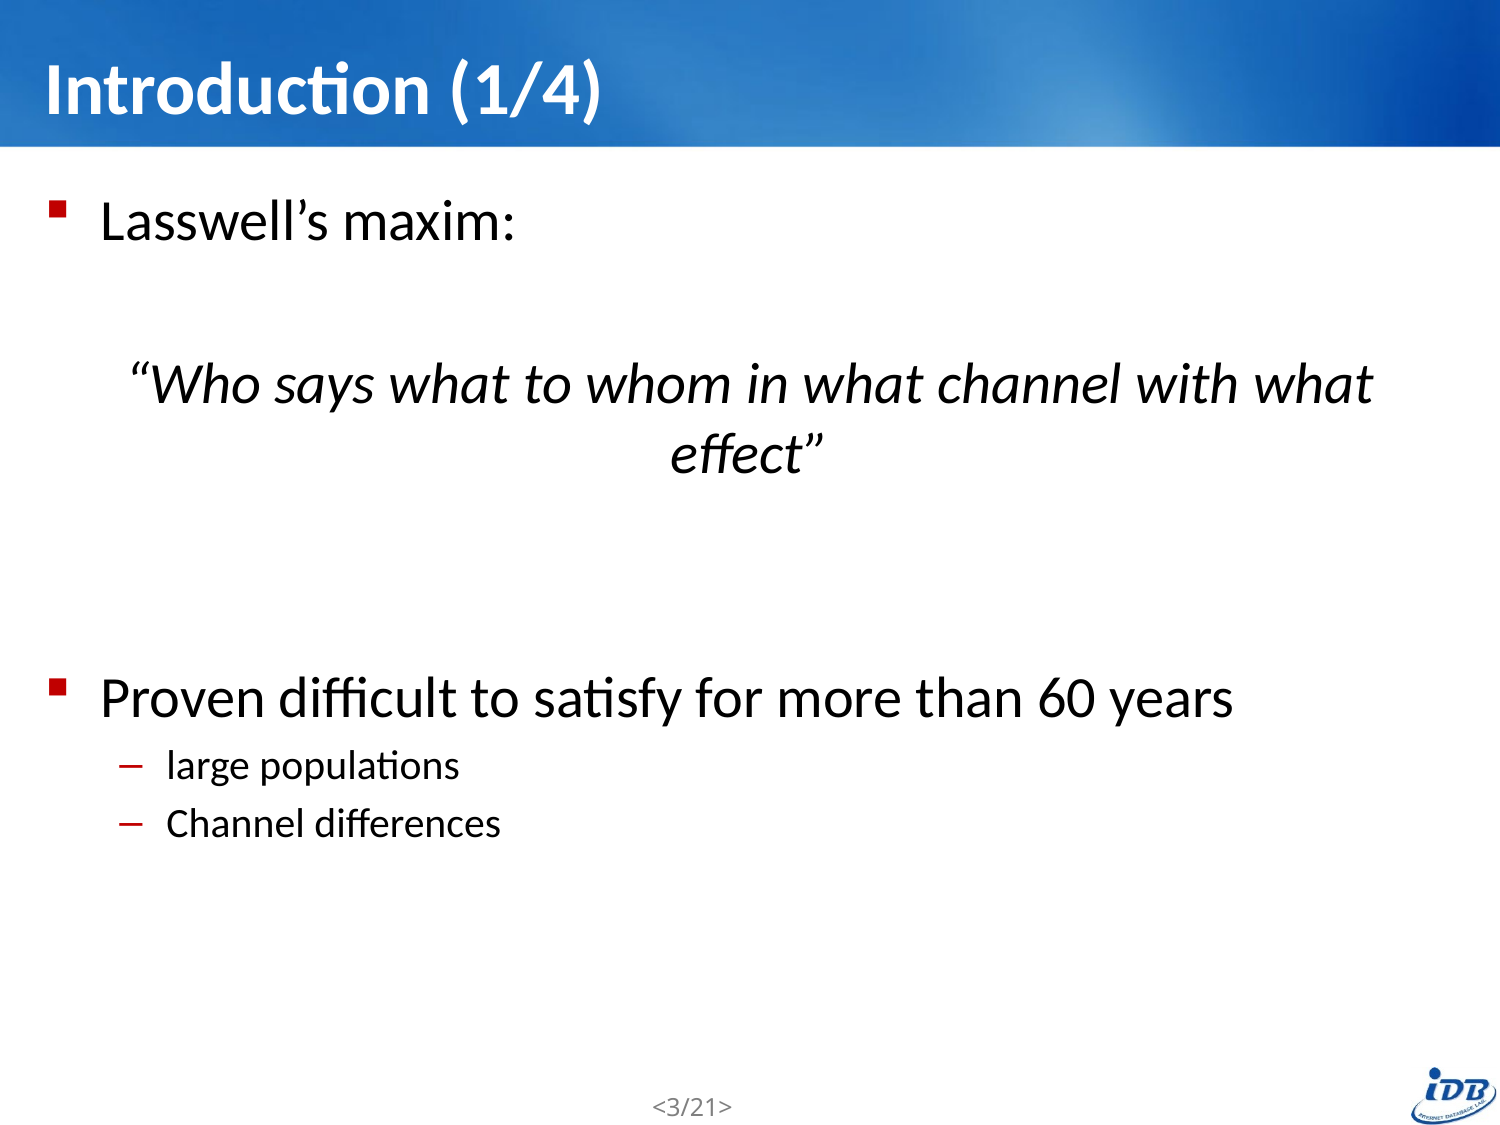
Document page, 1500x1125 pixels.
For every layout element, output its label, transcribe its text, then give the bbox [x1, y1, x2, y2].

list Lasswell’s maxim: “Who says what to whom in what channel with what effect” Proven difficult to satisfy for more than 60 years large populations Channel differences [29, 174, 1471, 1071]
title Introduction (1/4) [29, 19, 1471, 149]
picture [0, 0, 1500, 1125]
